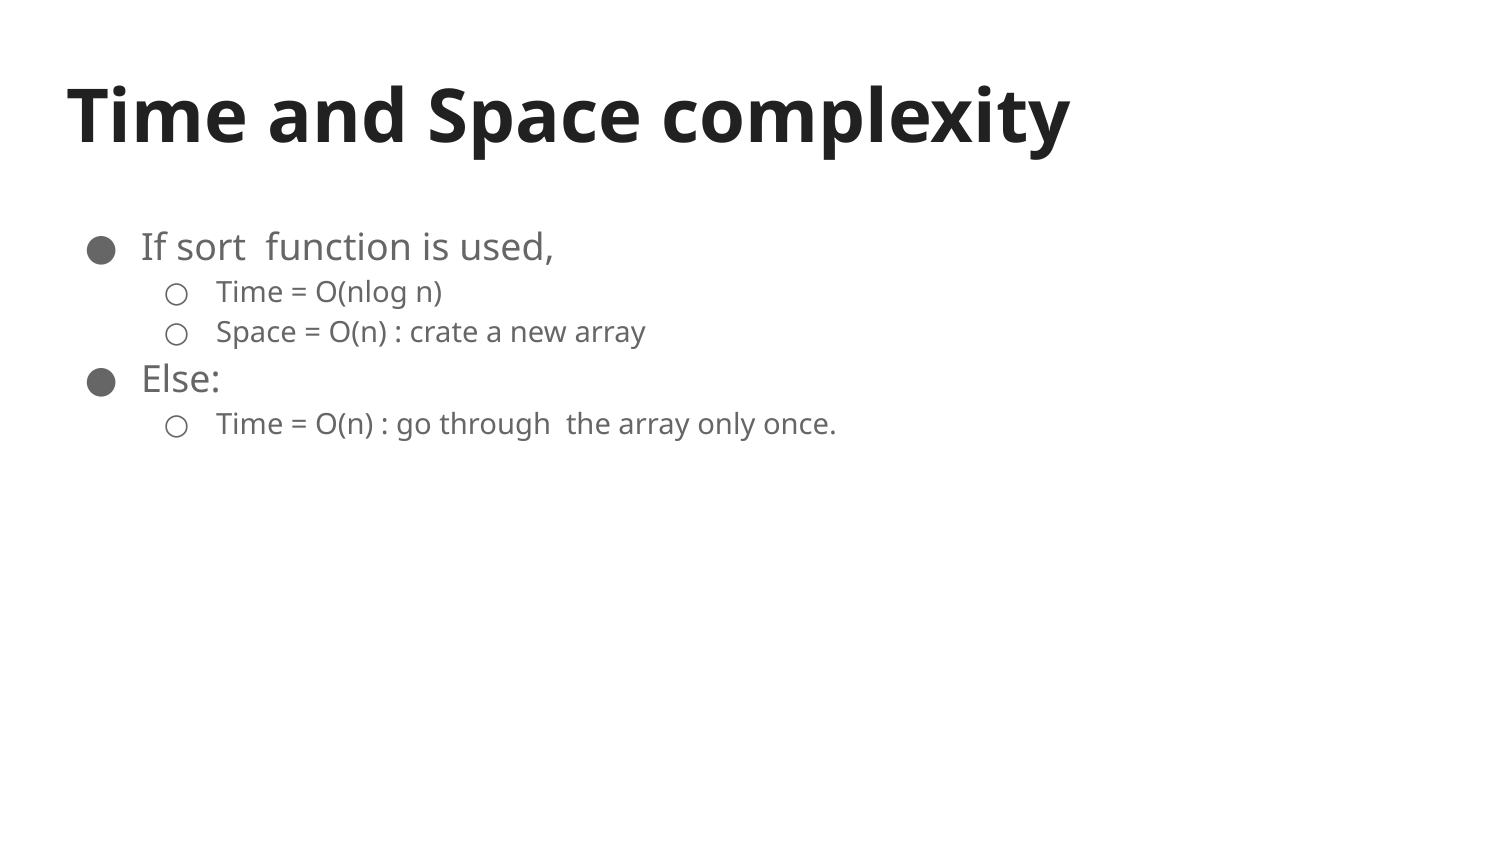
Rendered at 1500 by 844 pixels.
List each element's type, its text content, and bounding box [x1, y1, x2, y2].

list If sort function is used, Time = O(nlog n) Space = O(n) : crate a new array Else: Time = O(n) : go through the array only once. [51, 201, 1449, 750]
title Time and Space complexity [51, 48, 1449, 180]
